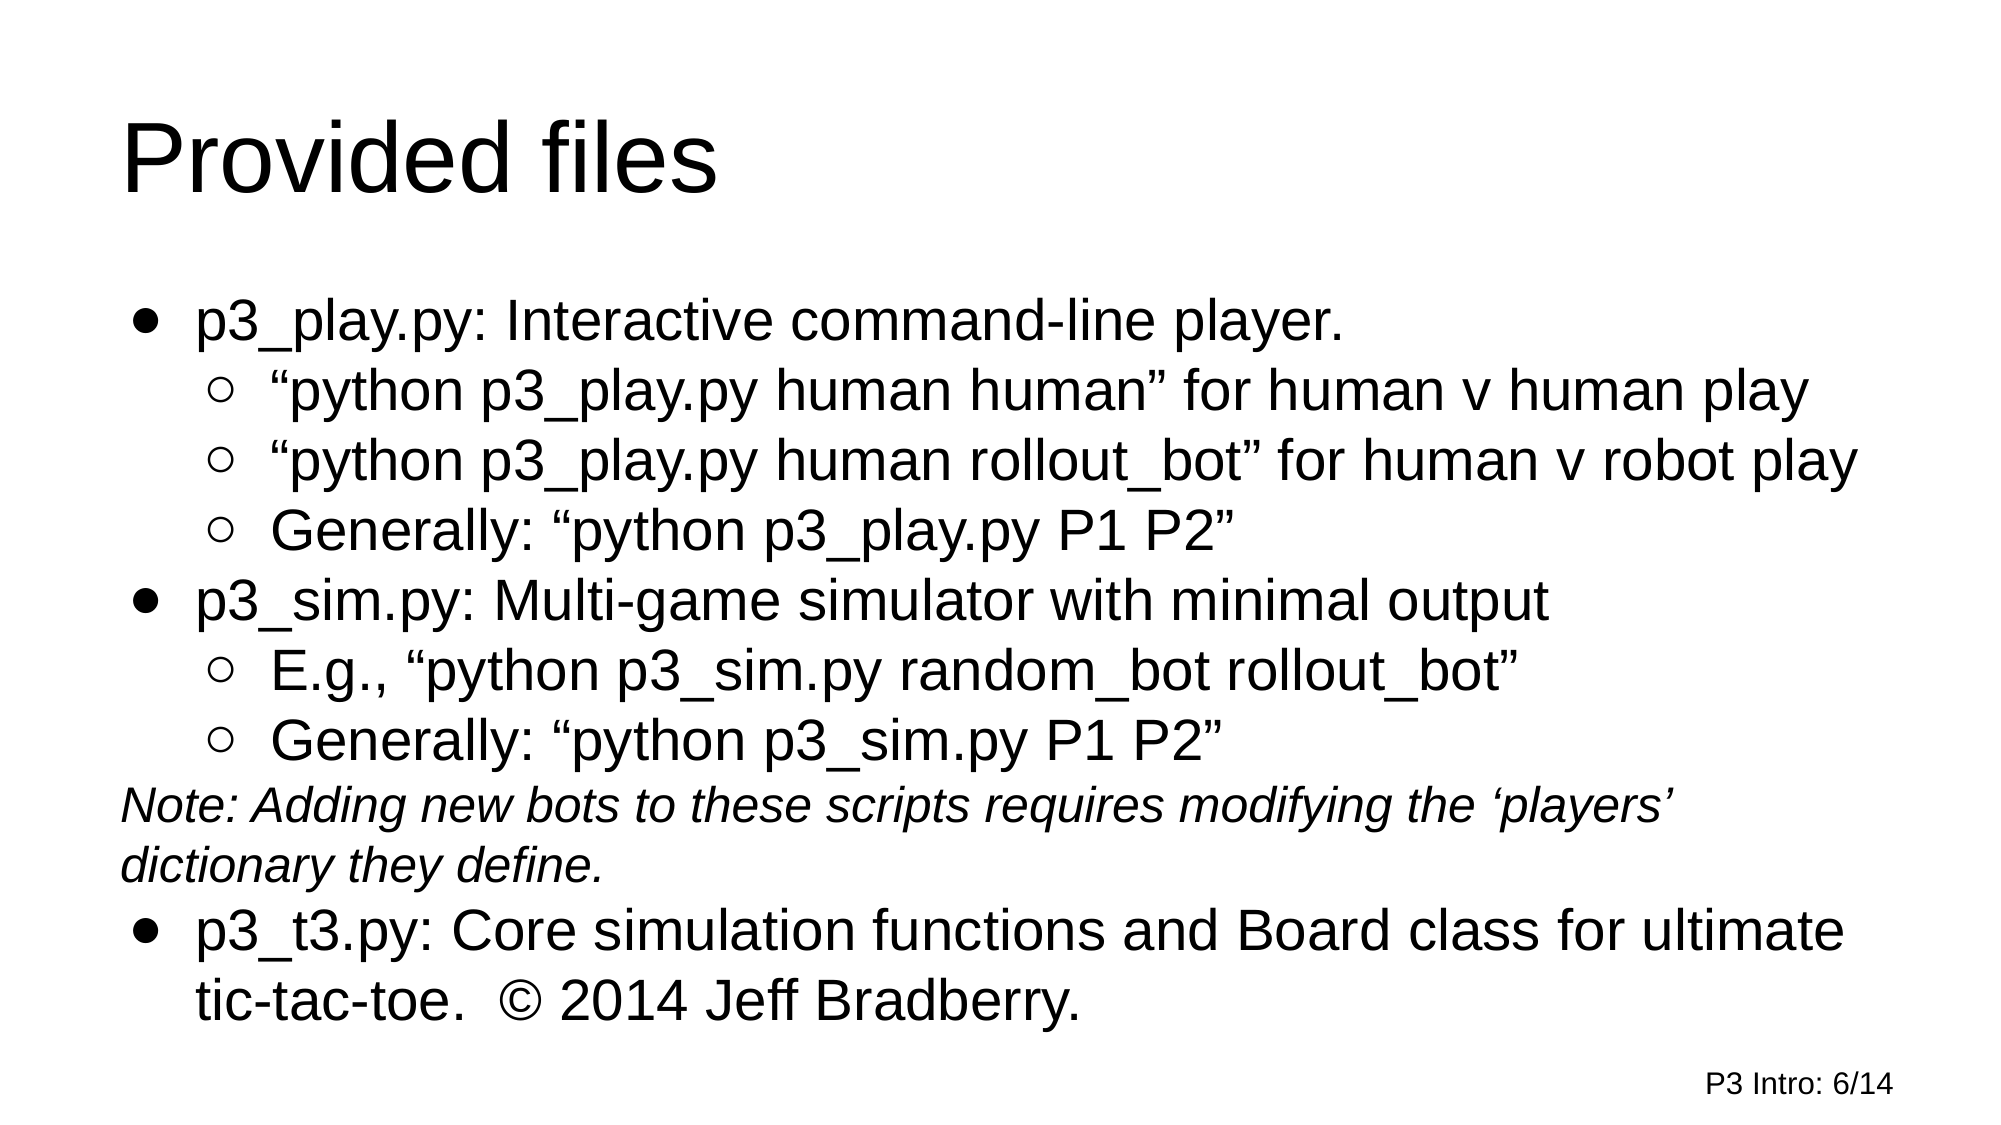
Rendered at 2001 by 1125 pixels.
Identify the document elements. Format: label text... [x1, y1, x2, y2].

slide_number P3 Intro: ‹#›/14 [1685, 1038, 1992, 1125]
list p3_play.py: Interactive command-line player. “python p3_play.py human human” for human v human play “python p3_play.py human rollout_bot” for human v robot play Generally: “python p3_play.py P1 P2” p3_sim.py: Multi-game simulator with minimal output E.g., “python p3_sim.py random_bot rollout_bot” Generally: “python p3_sim.py P1 P2” Note: Adding new bots to these scripts requires modifying the ‘players’ dictionary they define. p3_t3.py: Core simulation functions and Board class for ultimate tic-tac-toe. © 2014 Jeff Bradberry. [99, 262, 1900, 1078]
title Provided files [99, 45, 1900, 233]
